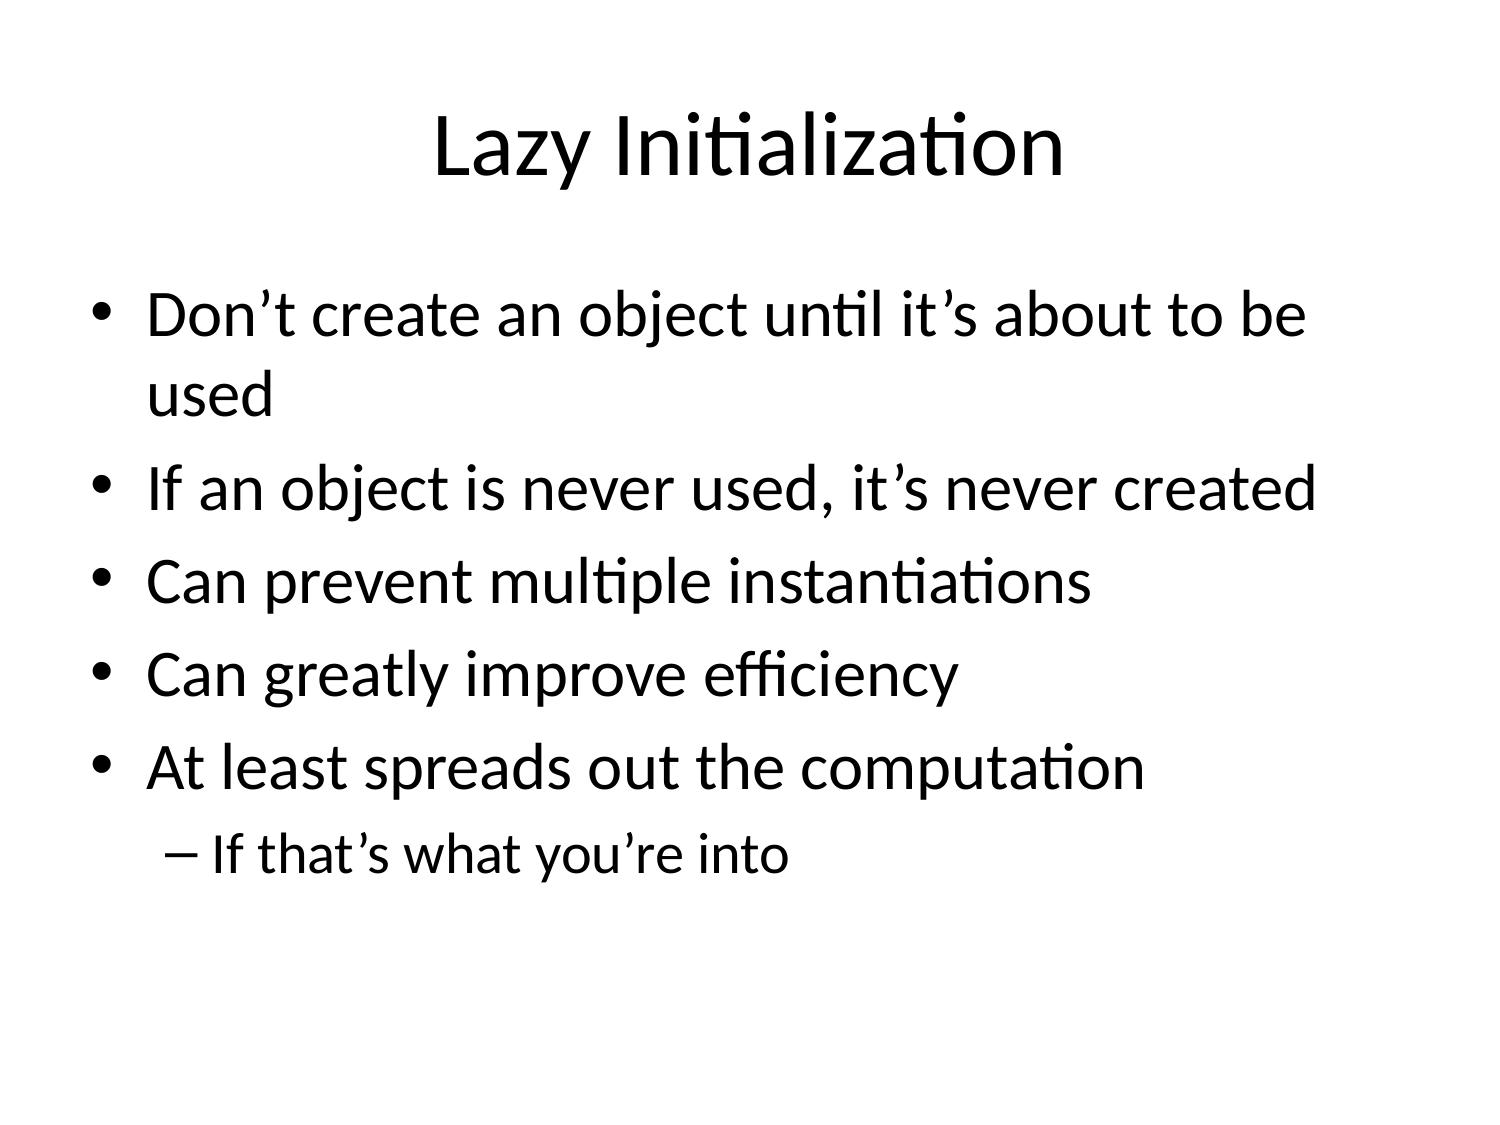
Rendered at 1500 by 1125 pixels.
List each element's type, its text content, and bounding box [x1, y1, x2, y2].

title Lazy Initialization [75, 45, 1425, 233]
list Don’t create an object until it’s about to be used If an object is never used, it’s never created Can prevent multiple instantiations Can greatly improve efficiency At least spreads out the computation If that’s what you’re into [75, 262, 1425, 1005]
